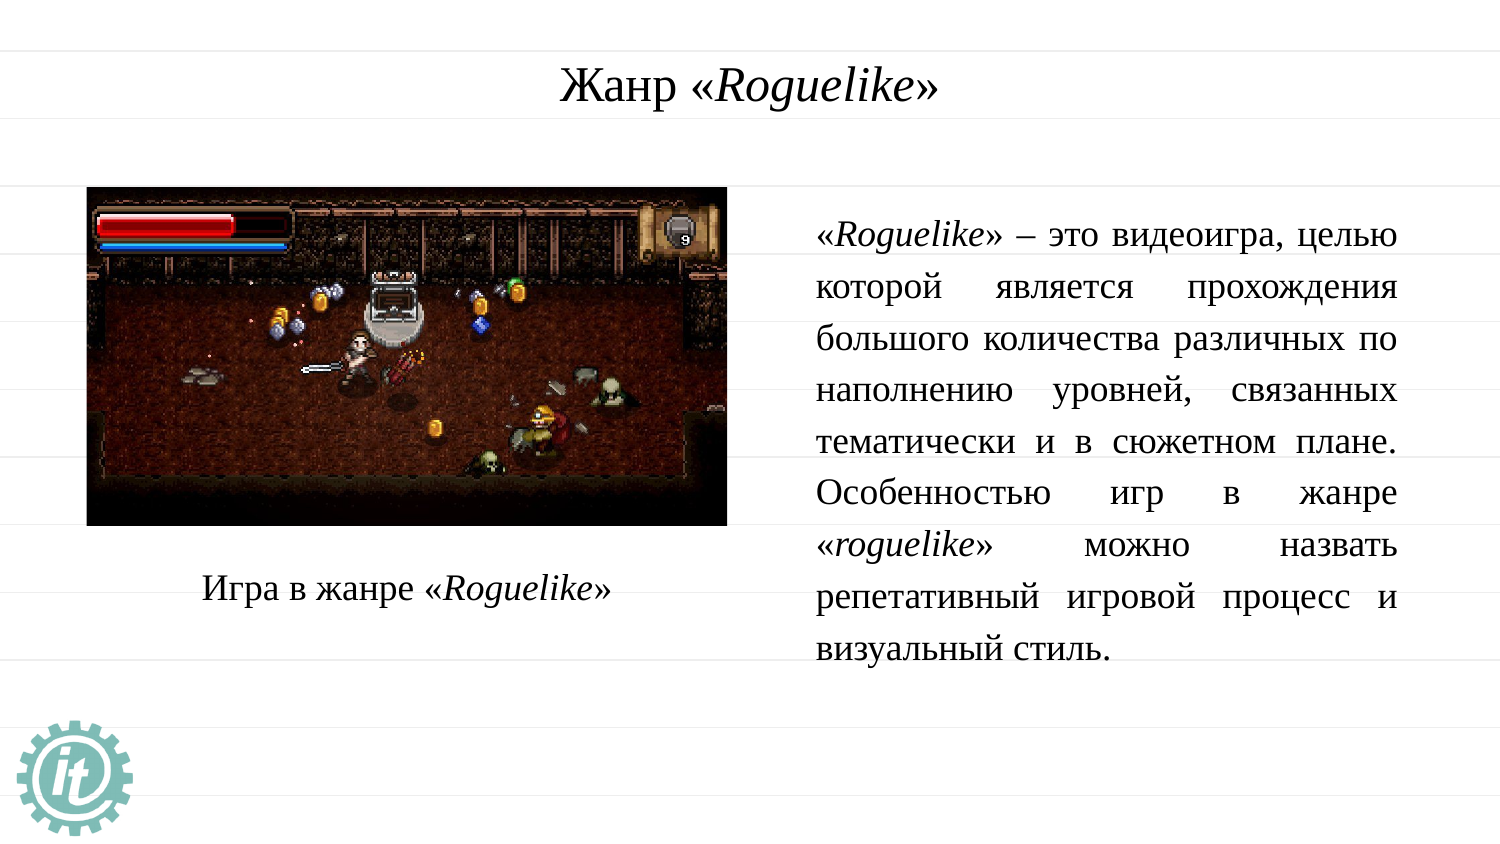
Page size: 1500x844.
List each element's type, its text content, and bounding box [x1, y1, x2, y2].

subtitle «Roguelike» ‒ это видеоигра, целью которой является прохождения большого количества различных по наполнению уровней, связанных тематически и в сюжетном плане. Особенностью игр в жанре «roguelike» можно назвать репетативный игровой процесс и визуальный стиль. [800, 187, 1414, 318]
picture [86, 186, 728, 526]
text_box Жанр «Roguelike» [451, 6, 1049, 127]
subtitle Игра в жанре «Roguelike» [137, 541, 677, 598]
picture [0, 719, 152, 844]
